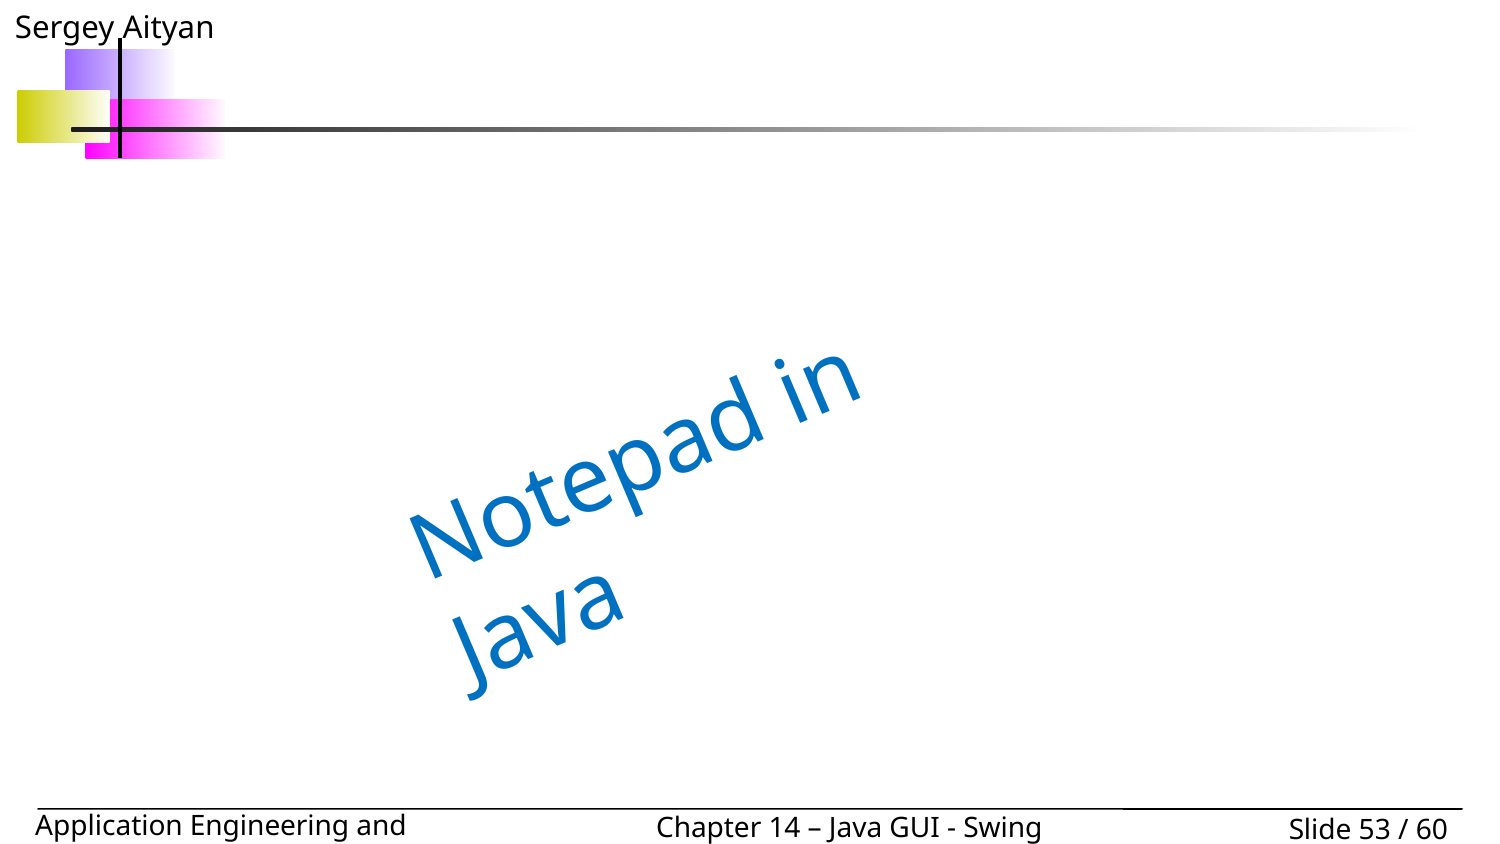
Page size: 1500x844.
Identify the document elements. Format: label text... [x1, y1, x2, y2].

text_box Notepad in Java [374, 230, 1093, 714]
